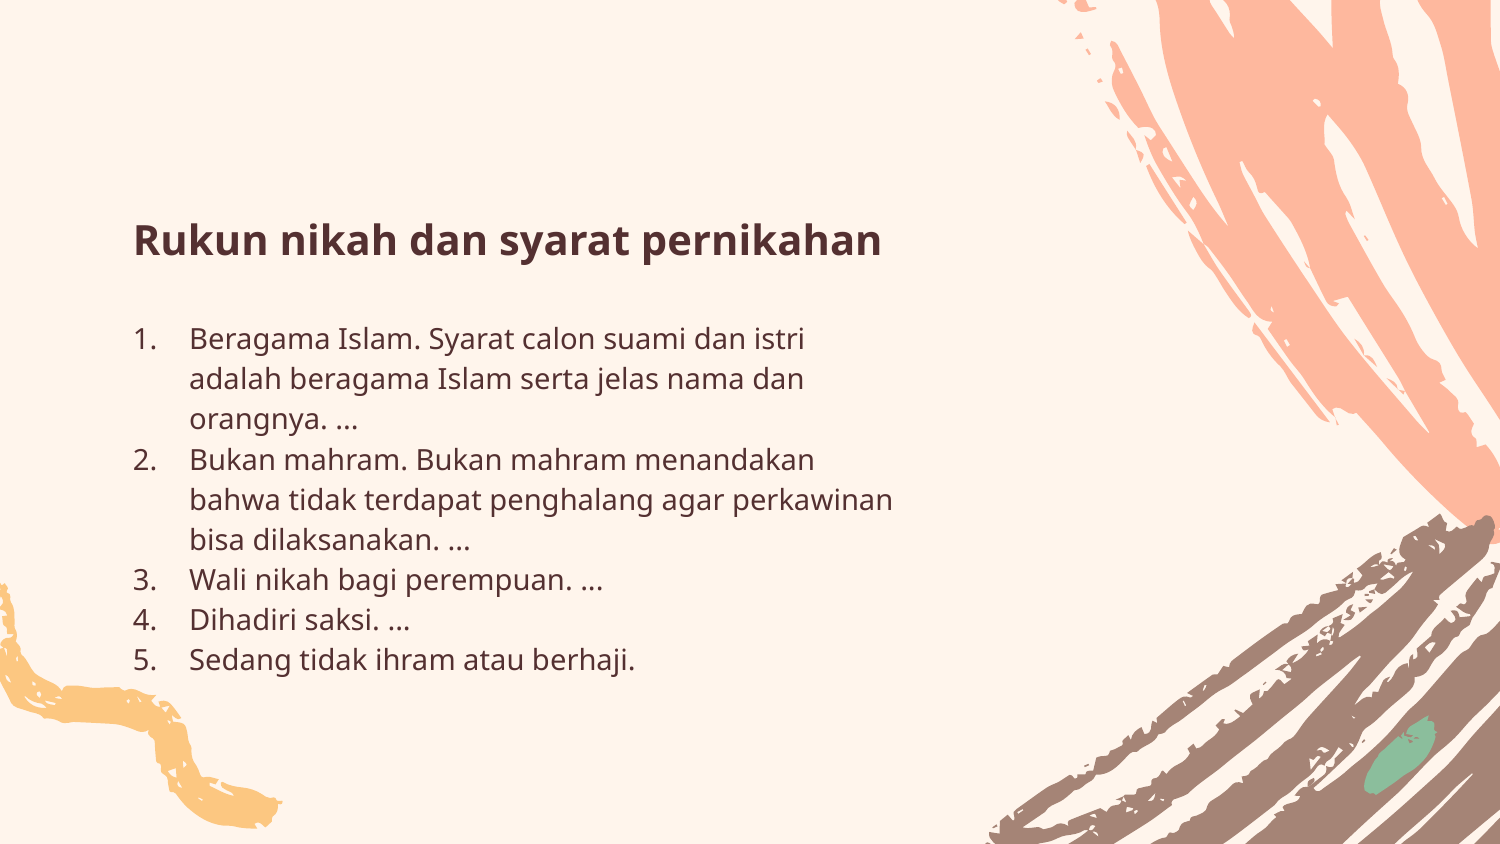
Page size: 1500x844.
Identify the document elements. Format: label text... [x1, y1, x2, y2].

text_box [1101, 445, 1481, 844]
title Rukun nikah dan syarat pernikahan [117, 162, 969, 307]
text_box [1071, 0, 1500, 578]
subtitle Beragama Islam. Syarat calon suami dan istri adalah beragama Islam serta jelas nama dan orangnya. ... Bukan mahram. Bukan mahram menandakan bahwa tidak terdapat penghalang agar perkawinan bisa dilaksanakan. ... Wali nikah bagi perempuan. ... Dihadiri saksi. ... Sedang tidak ihram atau berhaji. [117, 300, 915, 468]
